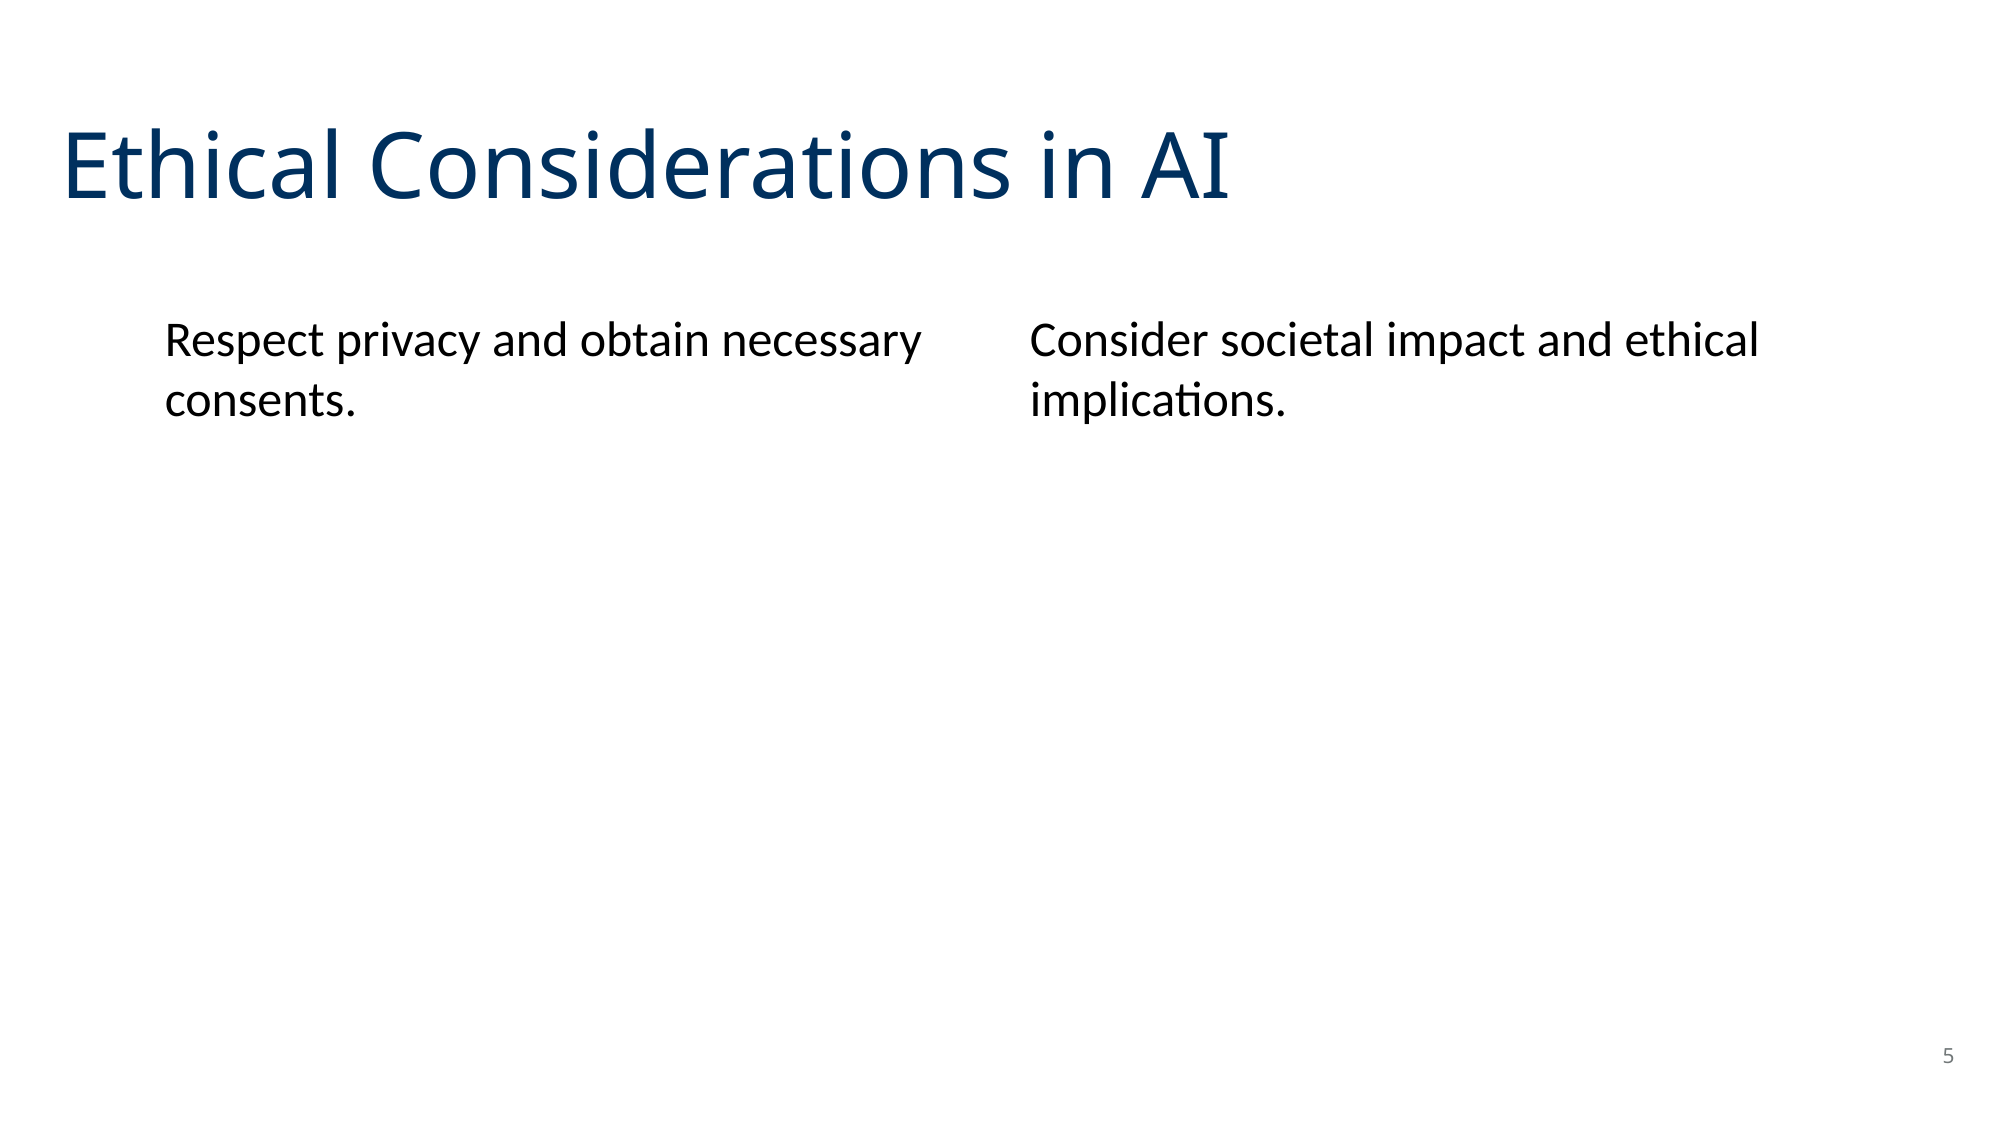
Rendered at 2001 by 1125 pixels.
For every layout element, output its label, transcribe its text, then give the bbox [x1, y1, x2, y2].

text_box Respect privacy and obtain necessary consents. [149, 299, 1001, 435]
text_box Consider societal impact and ethical implications. [1015, 299, 1866, 435]
title Ethical Considerations in AI [45, 59, 1863, 278]
